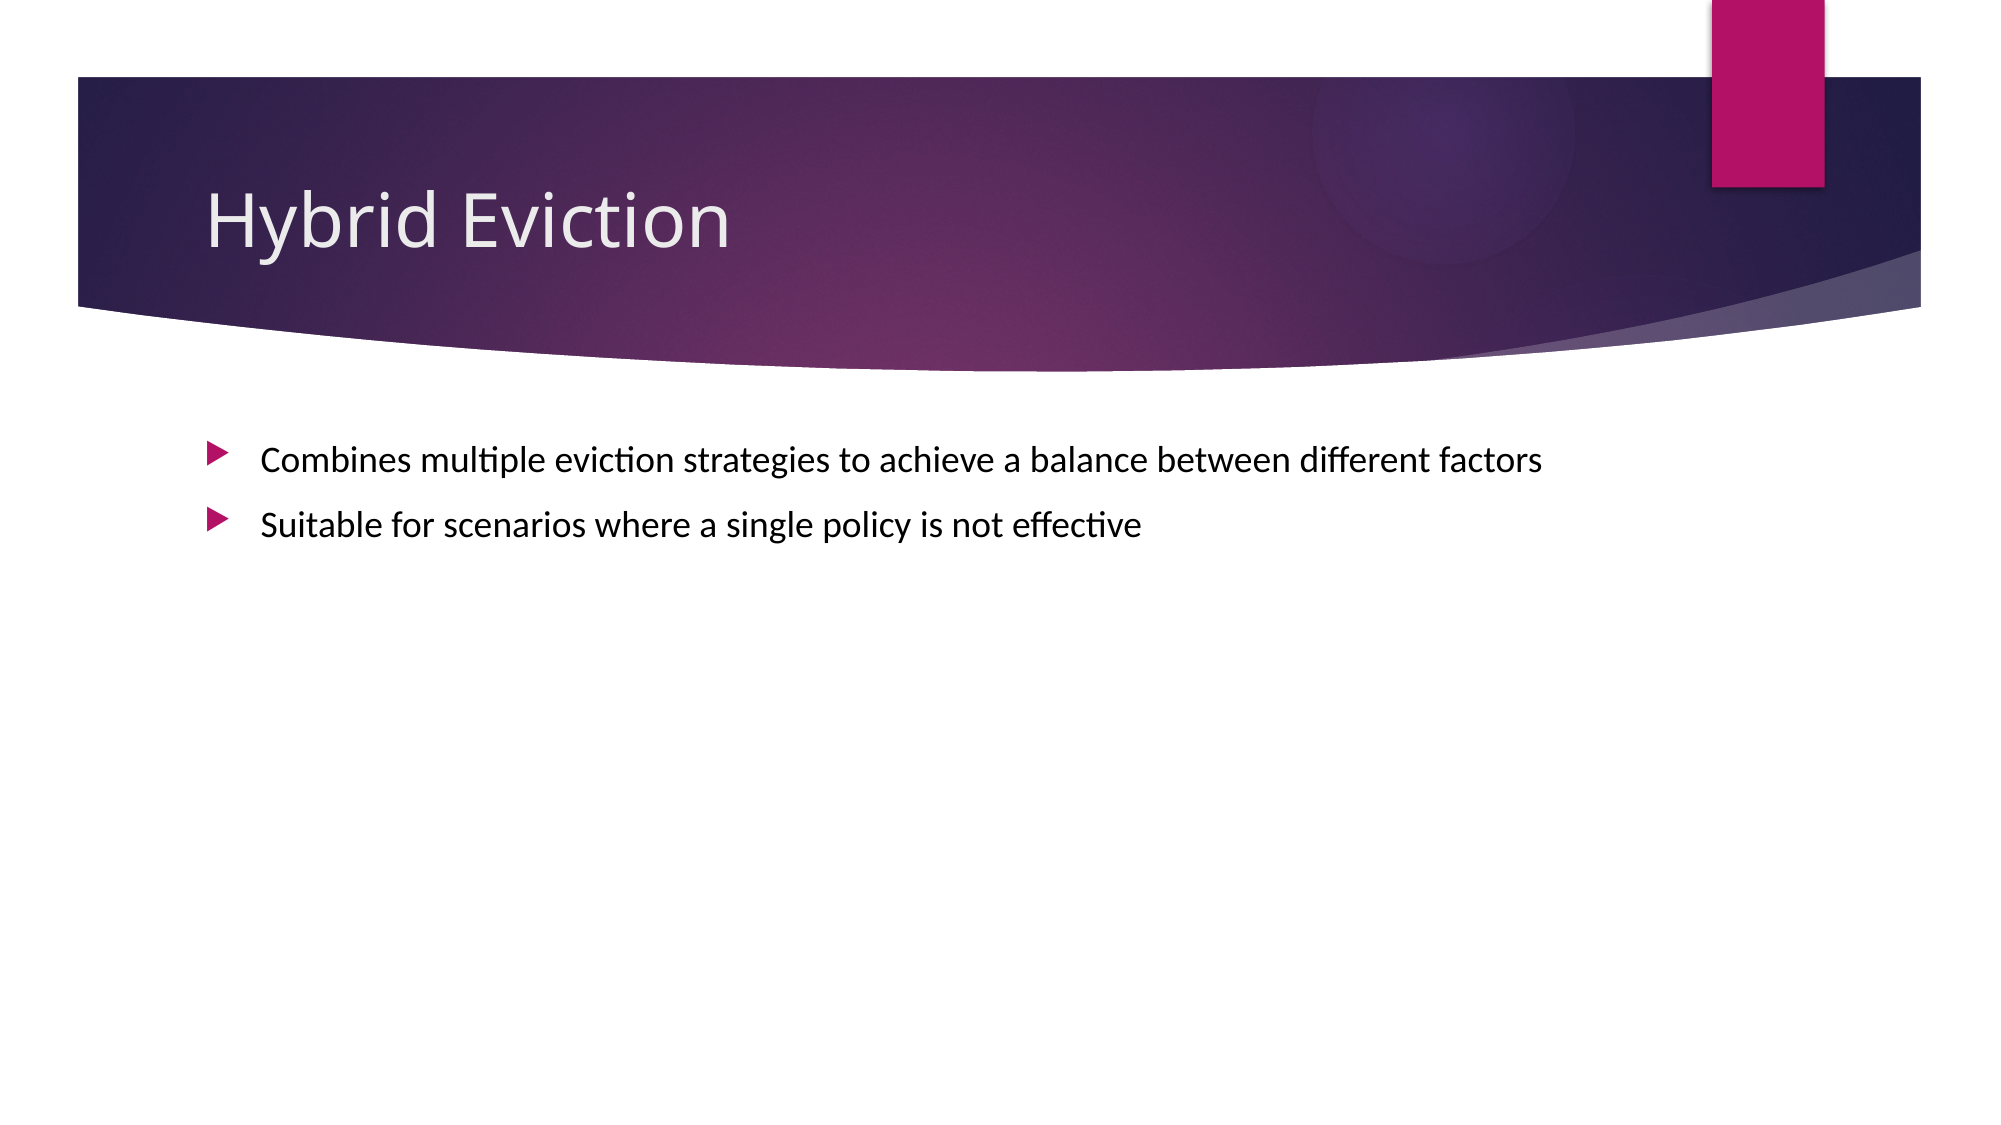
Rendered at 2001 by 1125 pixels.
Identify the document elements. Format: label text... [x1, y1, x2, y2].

title Hybrid Eviction [189, 159, 1627, 276]
list Combines multiple eviction strategies to achieve a balance between different factors Suitable for scenarios where a single policy is not effective [189, 427, 1638, 988]
